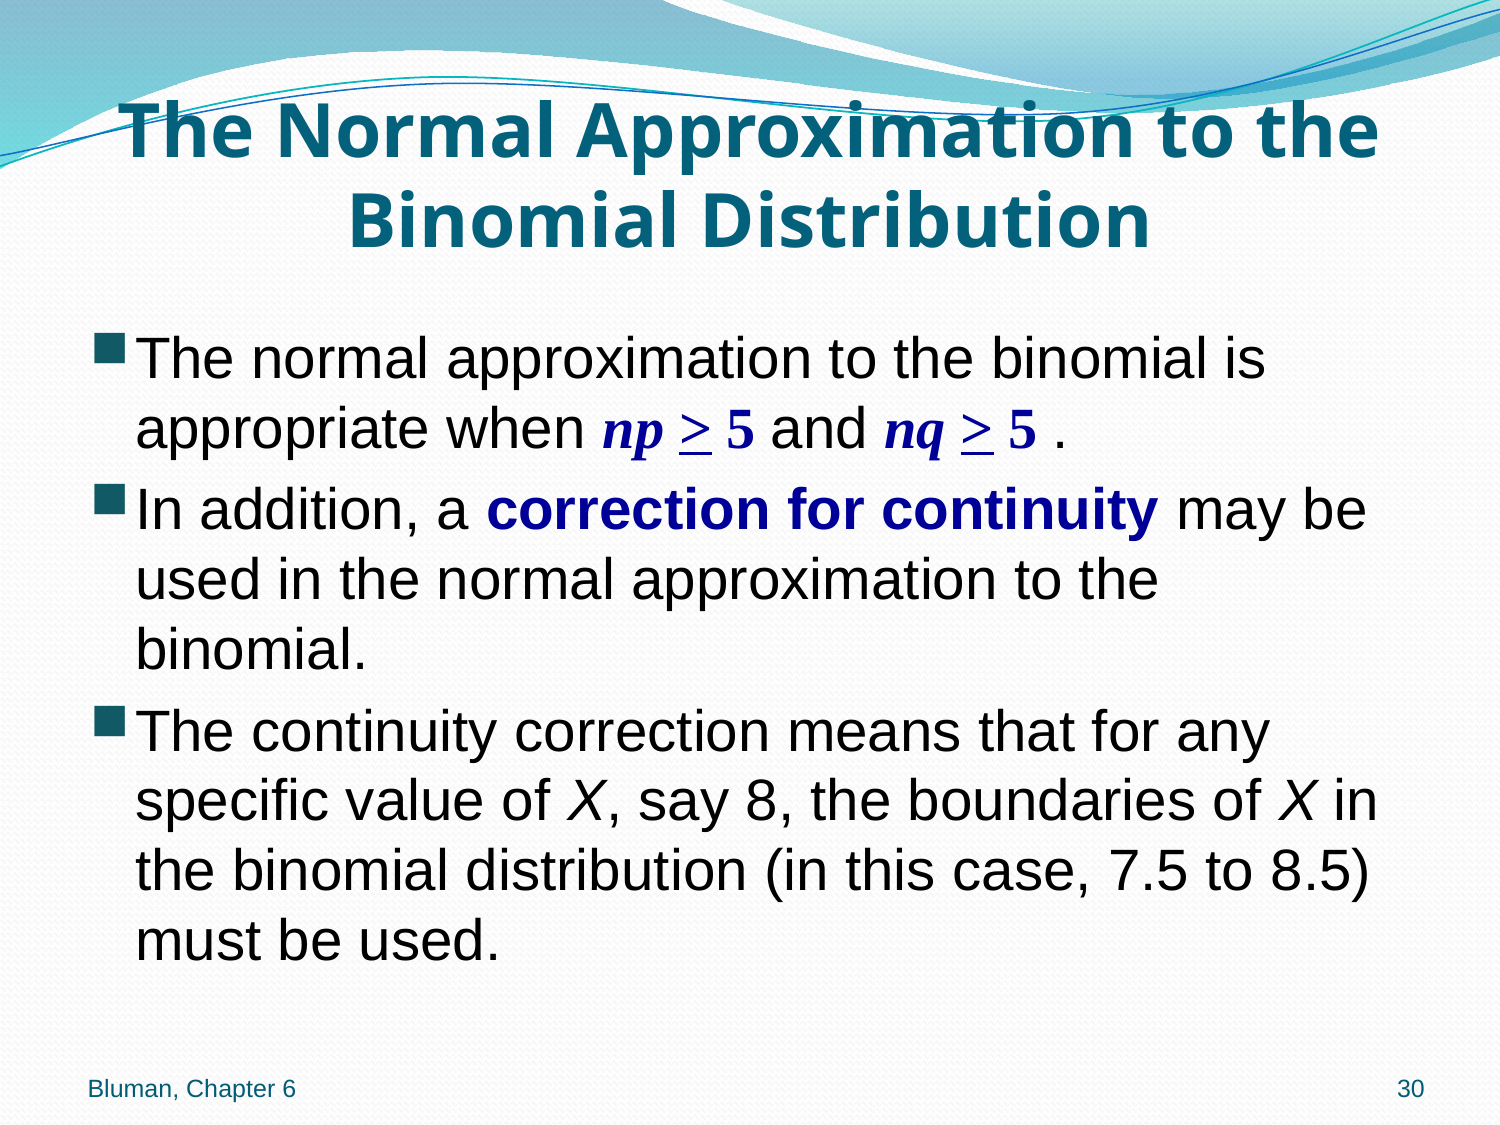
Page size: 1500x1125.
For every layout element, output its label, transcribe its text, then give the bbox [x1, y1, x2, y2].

slide_number 30 [1299, 1042, 1425, 1103]
list The normal approximation to the binomial is appropriate when np > 5 and nq > 5 . In addition, a correction for continuity may be used in the normal approximation to the binomial. The continuity correction means that for any specific value of X, say 8, the boundaries of X in the binomial distribution (in this case, 7.5 to 8.5) must be used. [74, 312, 1401, 1026]
footer Bluman, Chapter 6 [87, 1042, 638, 1103]
title The Normal Approximation to the Binomial Distribution [74, 99, 1426, 263]
